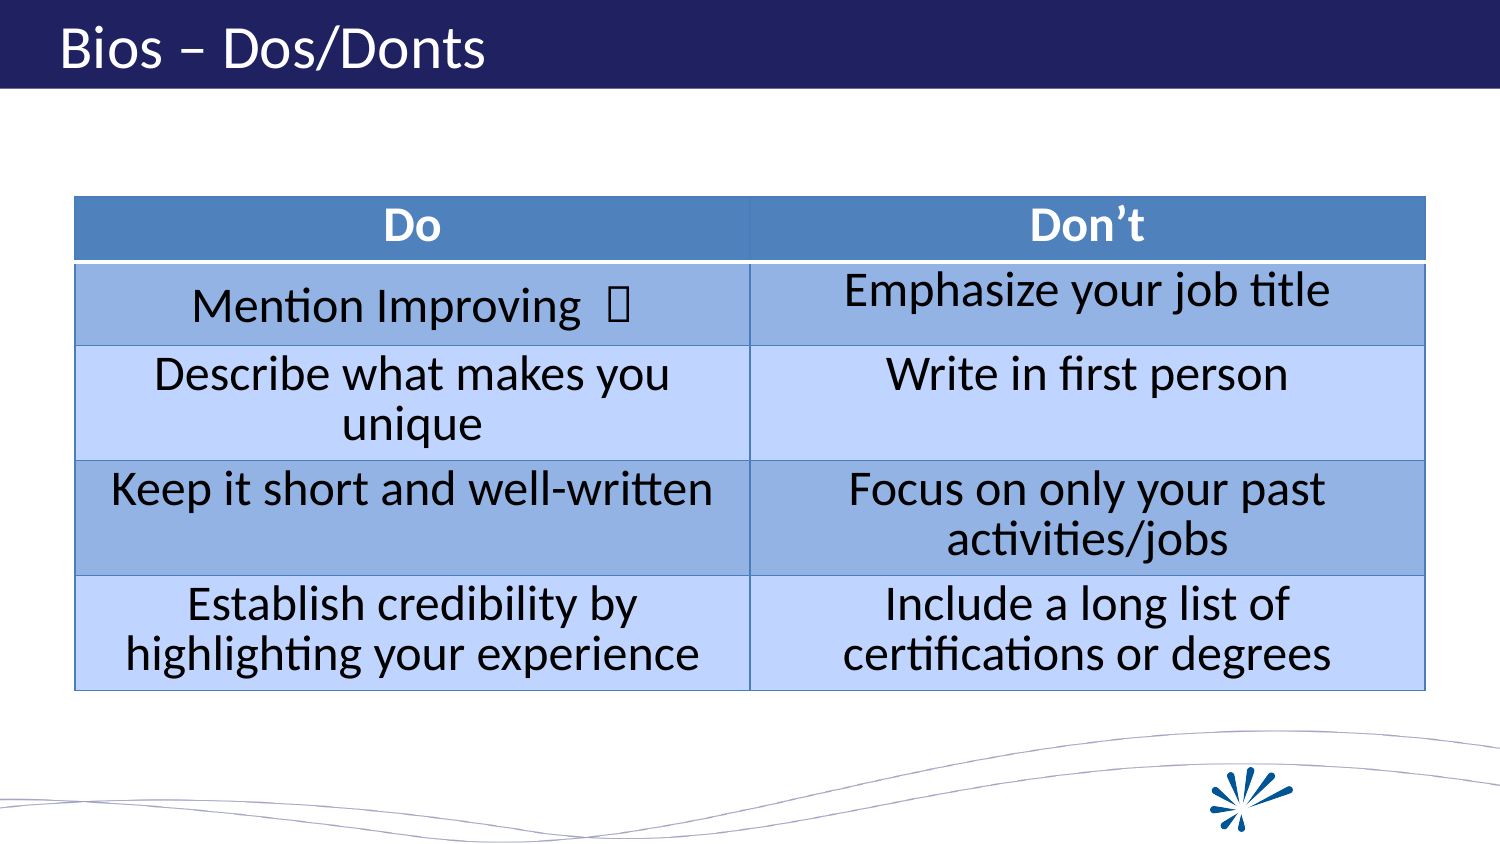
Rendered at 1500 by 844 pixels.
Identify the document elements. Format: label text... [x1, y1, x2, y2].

table_cell Keep it short and well-written [76, 461, 749, 575]
table_header Don’t [751, 198, 1424, 260]
picture [0, 724, 1500, 844]
table_cell Describe what makes you unique [76, 346, 749, 460]
title Bios – Dos/Donts [0, 0, 1500, 89]
table_header Do [76, 198, 749, 260]
table_cell Emphasize your job title [751, 264, 1424, 345]
table_cell Include a long list of certifications or degrees [751, 576, 1424, 690]
table_cell Mention Improving  [76, 264, 749, 345]
table_cell Establish credibility by highlighting your experience [76, 576, 749, 690]
table_cell Write in first person [751, 346, 1424, 460]
table_cell Focus on only your past activities/jobs [751, 461, 1424, 575]
